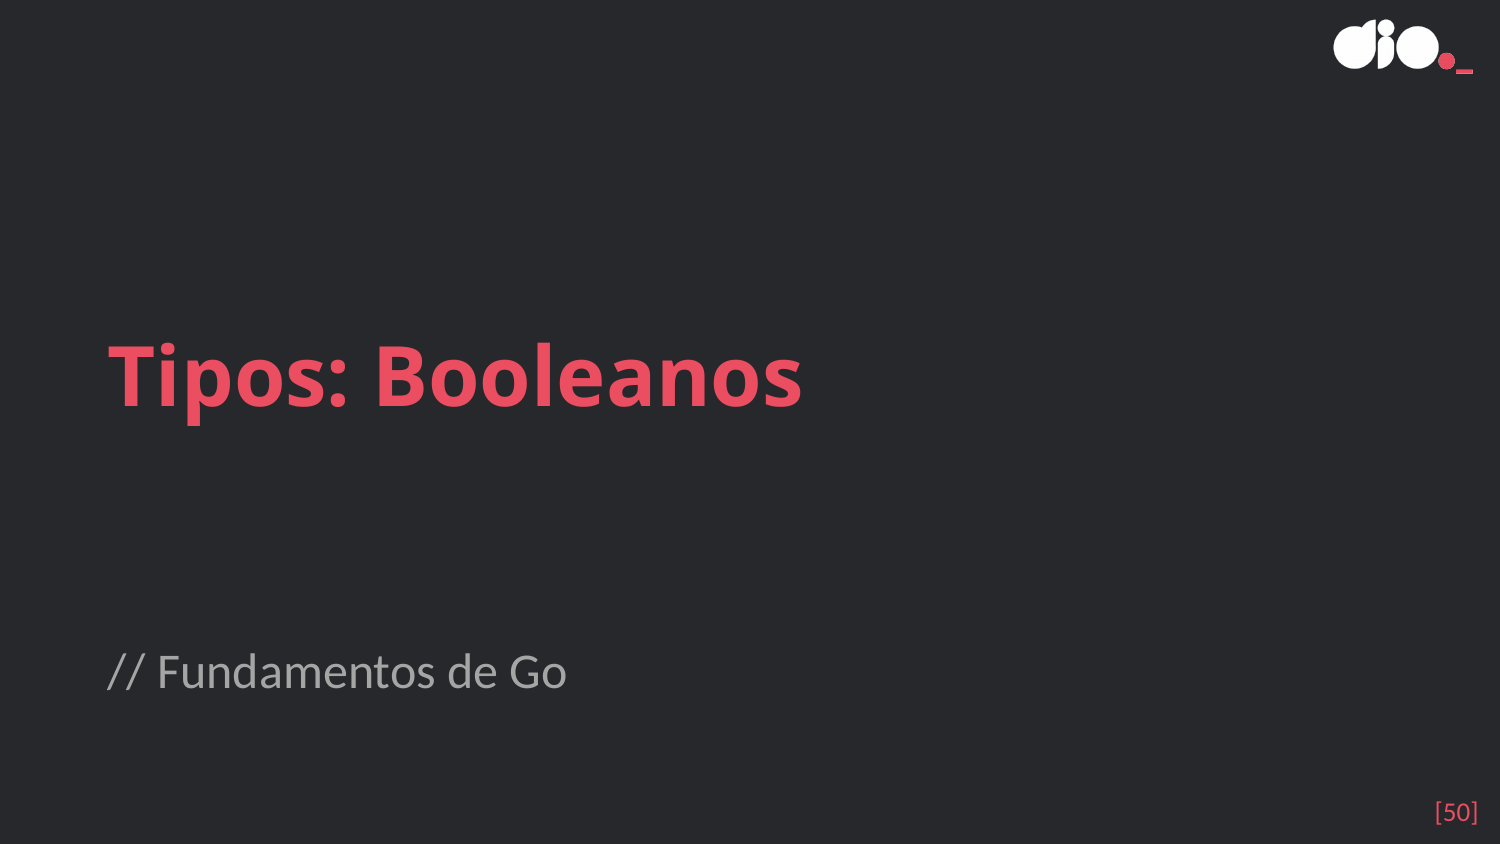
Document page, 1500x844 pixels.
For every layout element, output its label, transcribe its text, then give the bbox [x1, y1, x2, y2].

text_box // Fundamentos de Go [92, 635, 1309, 701]
picture [1332, 19, 1474, 75]
slide_number [50] [1403, 779, 1494, 844]
text_box Tipos: Booleanos [92, 292, 1309, 558]
